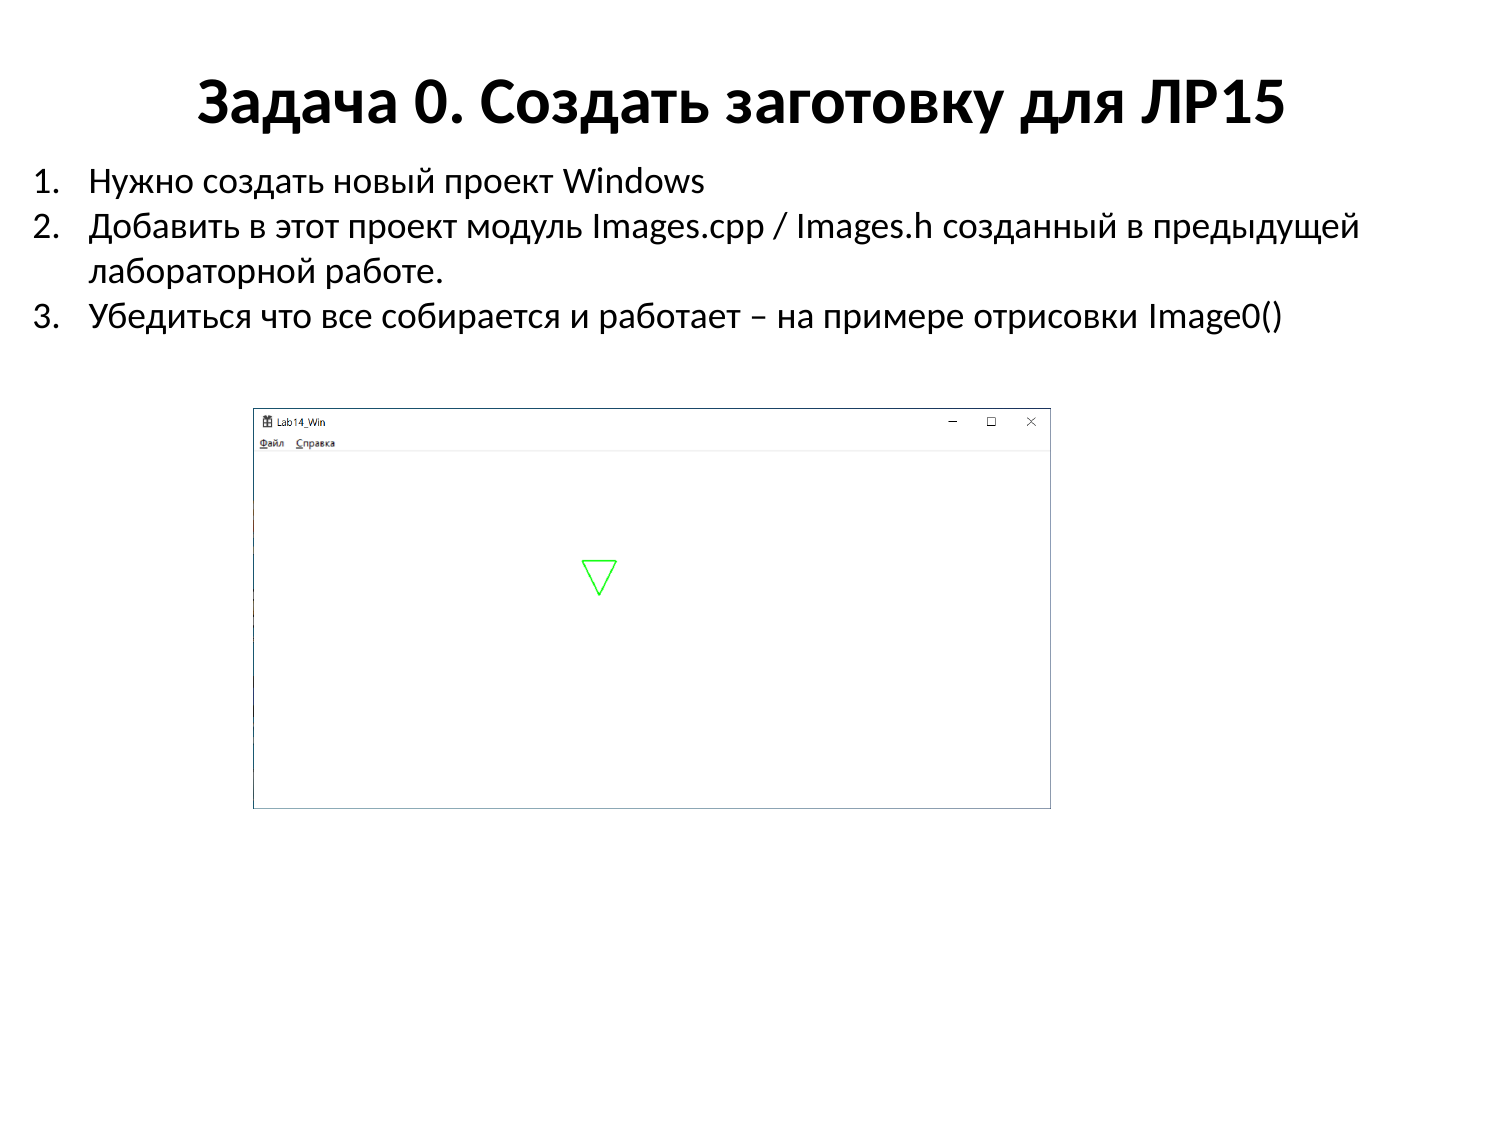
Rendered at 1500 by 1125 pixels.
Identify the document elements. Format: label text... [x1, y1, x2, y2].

picture [253, 408, 1052, 809]
text_box Нужно создать новый проект Windows Добавить в этот проект модуль Images.cpp / Images.h созданный в предыдущей лабораторной работе. Убедиться что все собирается и работает – на примере отрисовки Image0() [17, 148, 1483, 569]
title Задача 0. Создать заготовку для ЛР15 [75, 45, 1425, 148]
